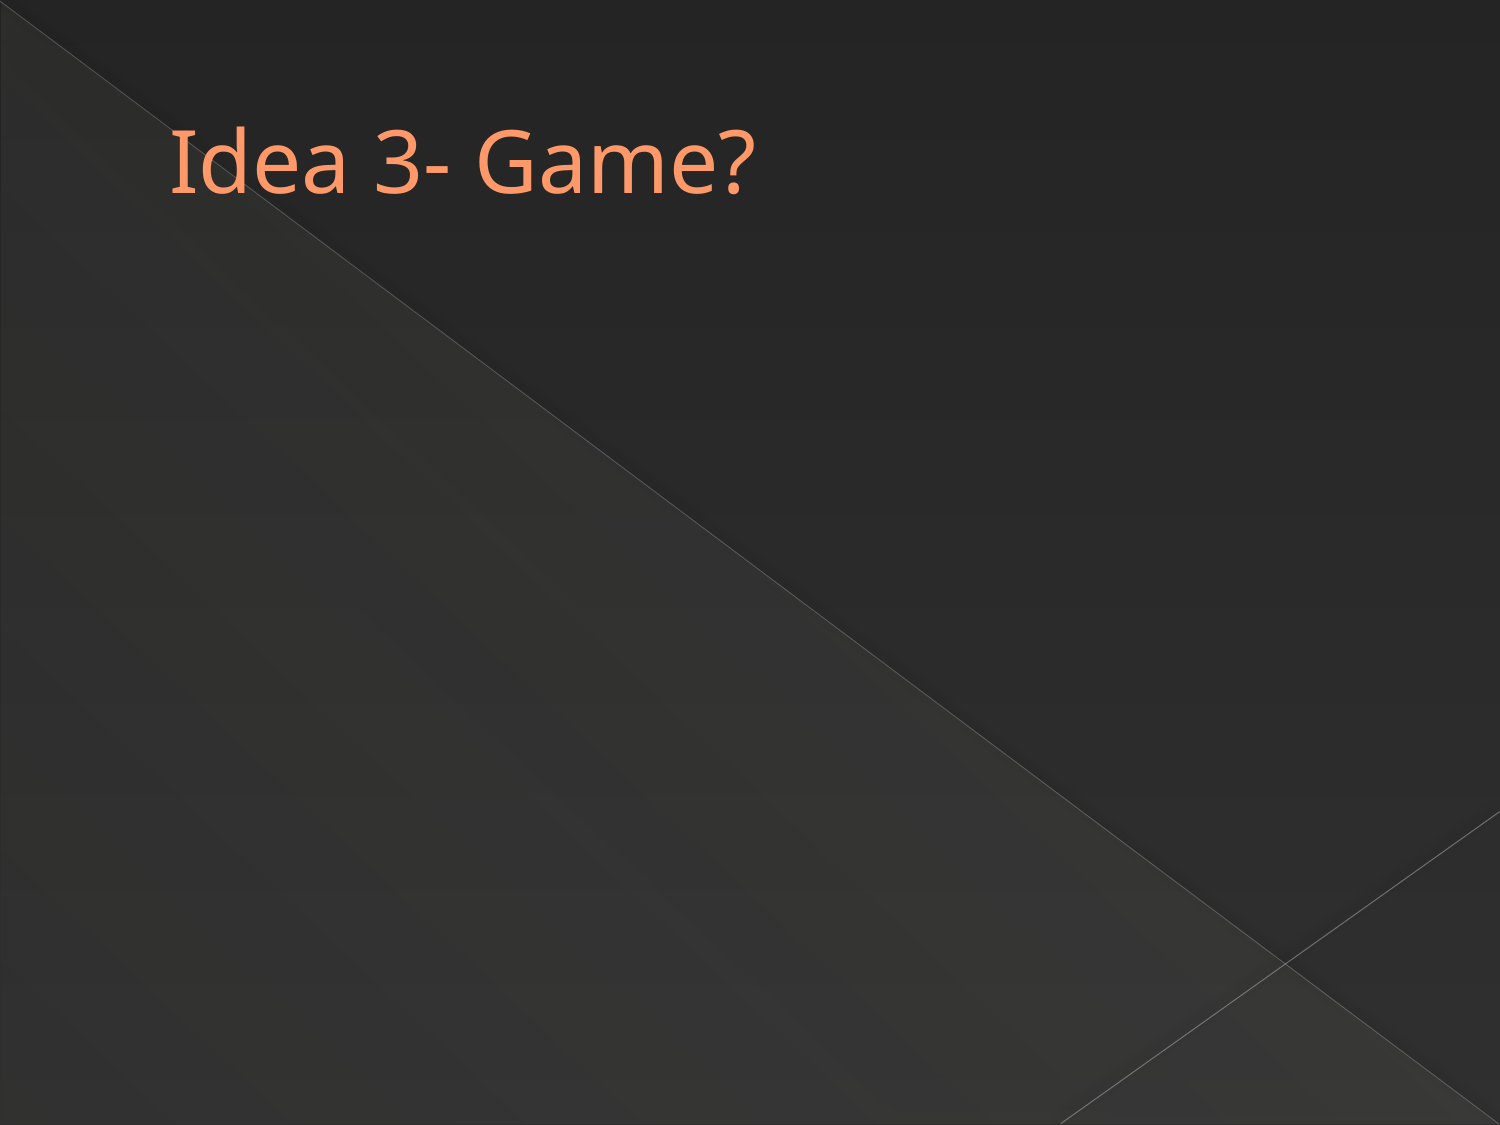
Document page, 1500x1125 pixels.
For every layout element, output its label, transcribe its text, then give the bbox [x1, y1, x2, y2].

title Idea 3- Game? [75, 43, 1425, 274]
